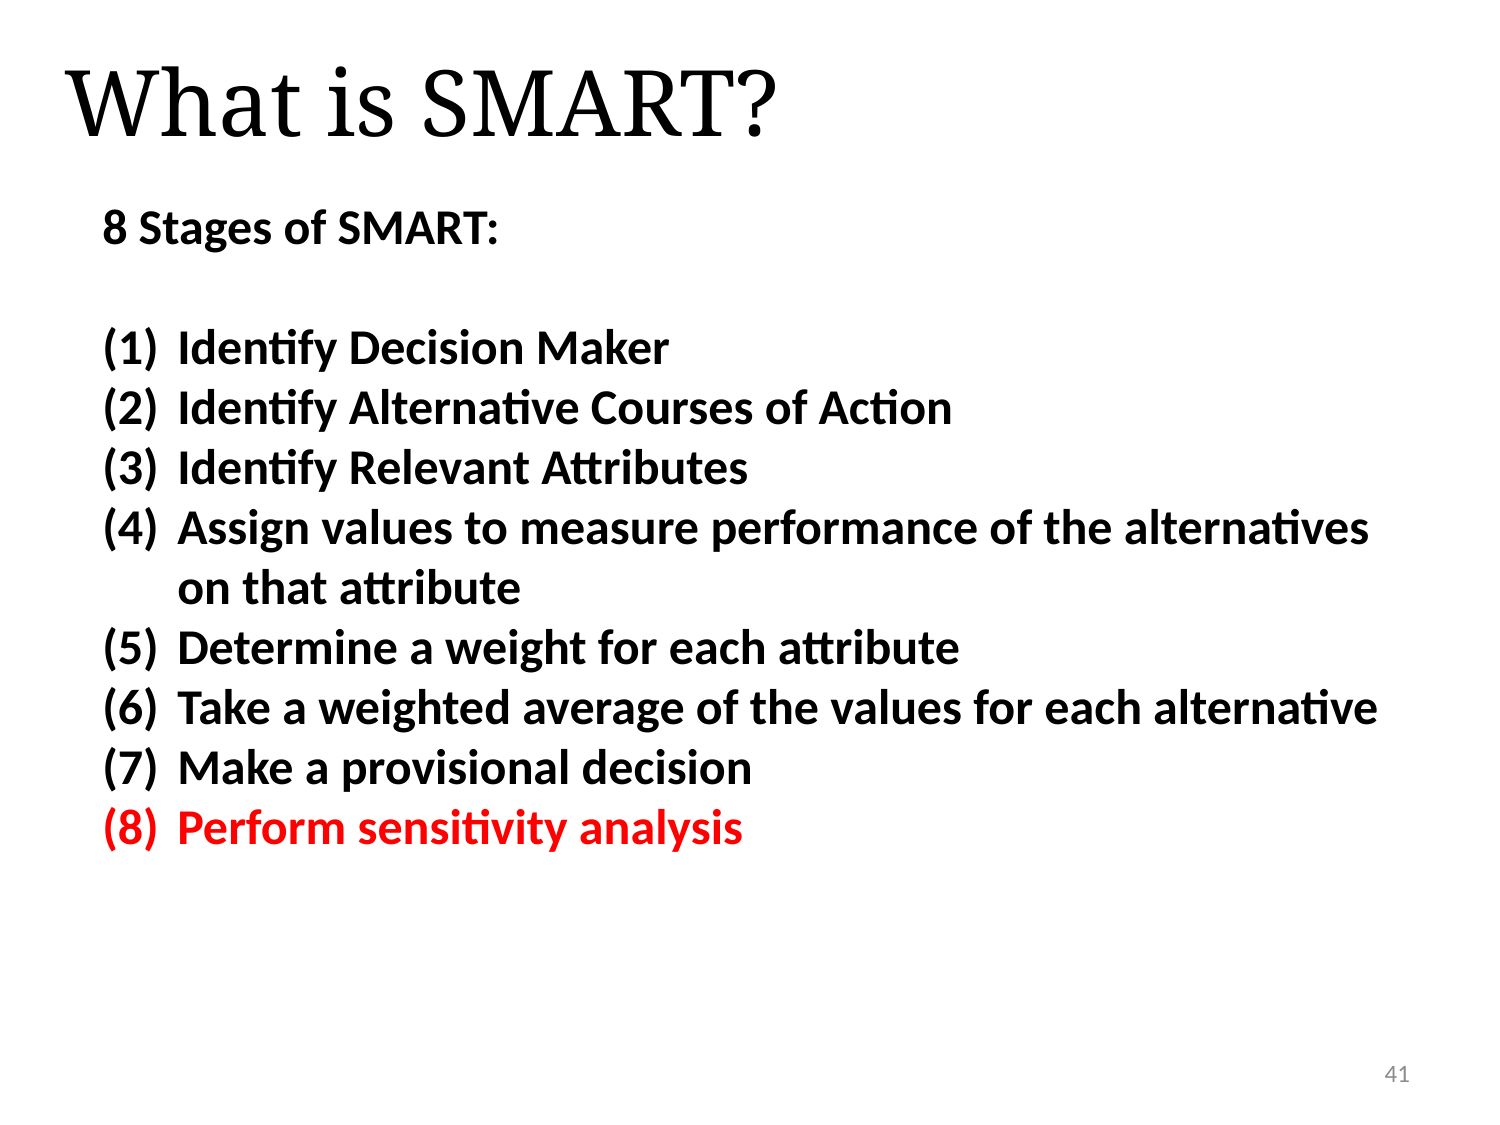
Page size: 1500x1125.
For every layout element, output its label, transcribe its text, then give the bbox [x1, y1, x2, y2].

text_box What is SMART? [50, 37, 825, 163]
slide_number 41 [1074, 1042, 1425, 1103]
text_box 8 Stages of SMART: Identify Decision Maker Identify Alternative Courses of Action Identify Relevant Attributes Assign values to measure performance of the alternatives on that attribute Determine a weight for each attribute Take a weighted average of the values for each alternative Make a provisional decision Perform sensitivity analysis [87, 187, 1413, 923]
